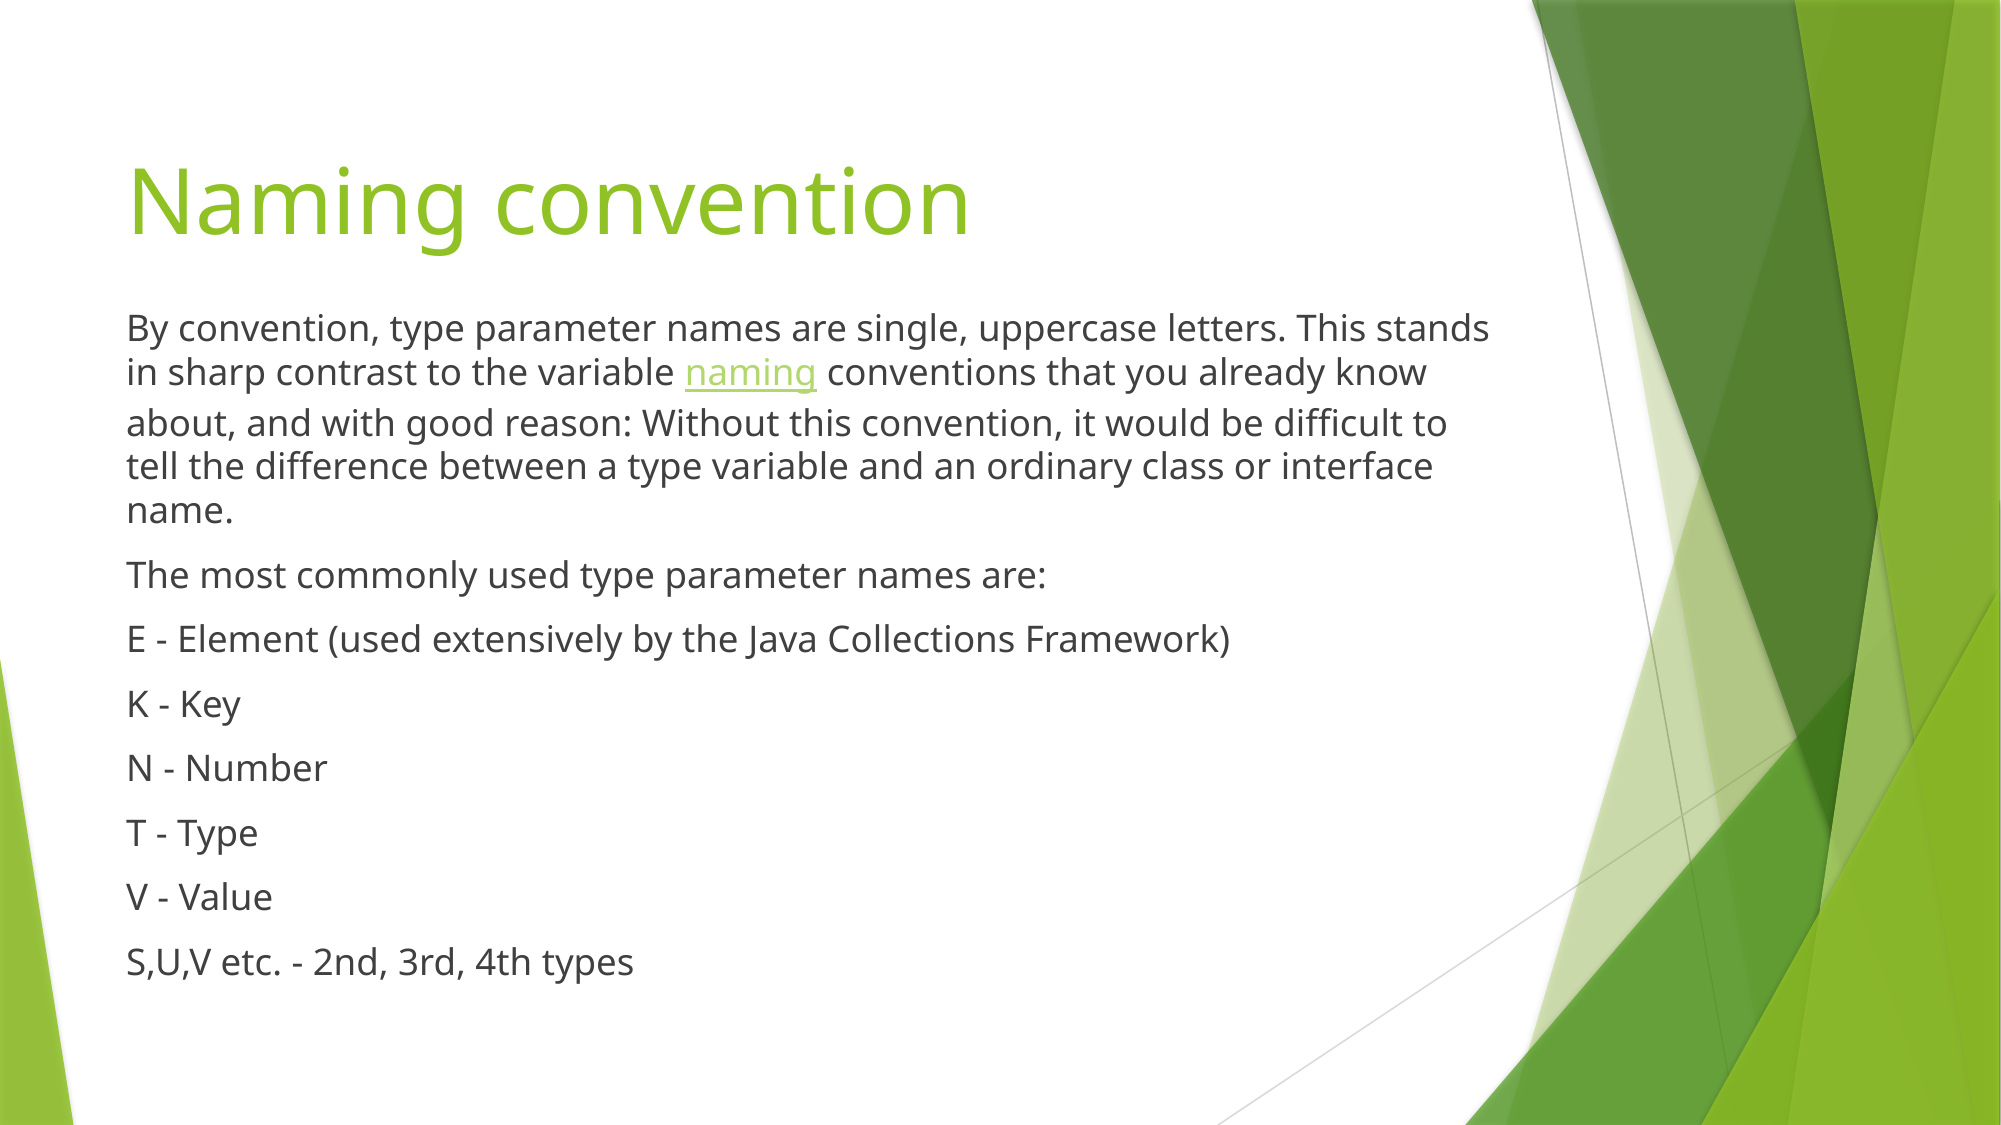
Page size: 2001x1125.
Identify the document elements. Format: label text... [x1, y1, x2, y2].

title Naming convention [111, 99, 1522, 296]
list By convention, type parameter names are single, uppercase letters. This stands in sharp contrast to the variable naming conventions that you already know about, and with good reason: Without this convention, it would be difficult to tell the difference between a type variable and an ordinary class or interface name. The most commonly used type parameter names are: E - Element (used extensively by the Java Collections Framework) K - Key N - Number T - Type V - Value S,U,V etc. - 2nd, 3rd, 4th types [111, 296, 1522, 991]
